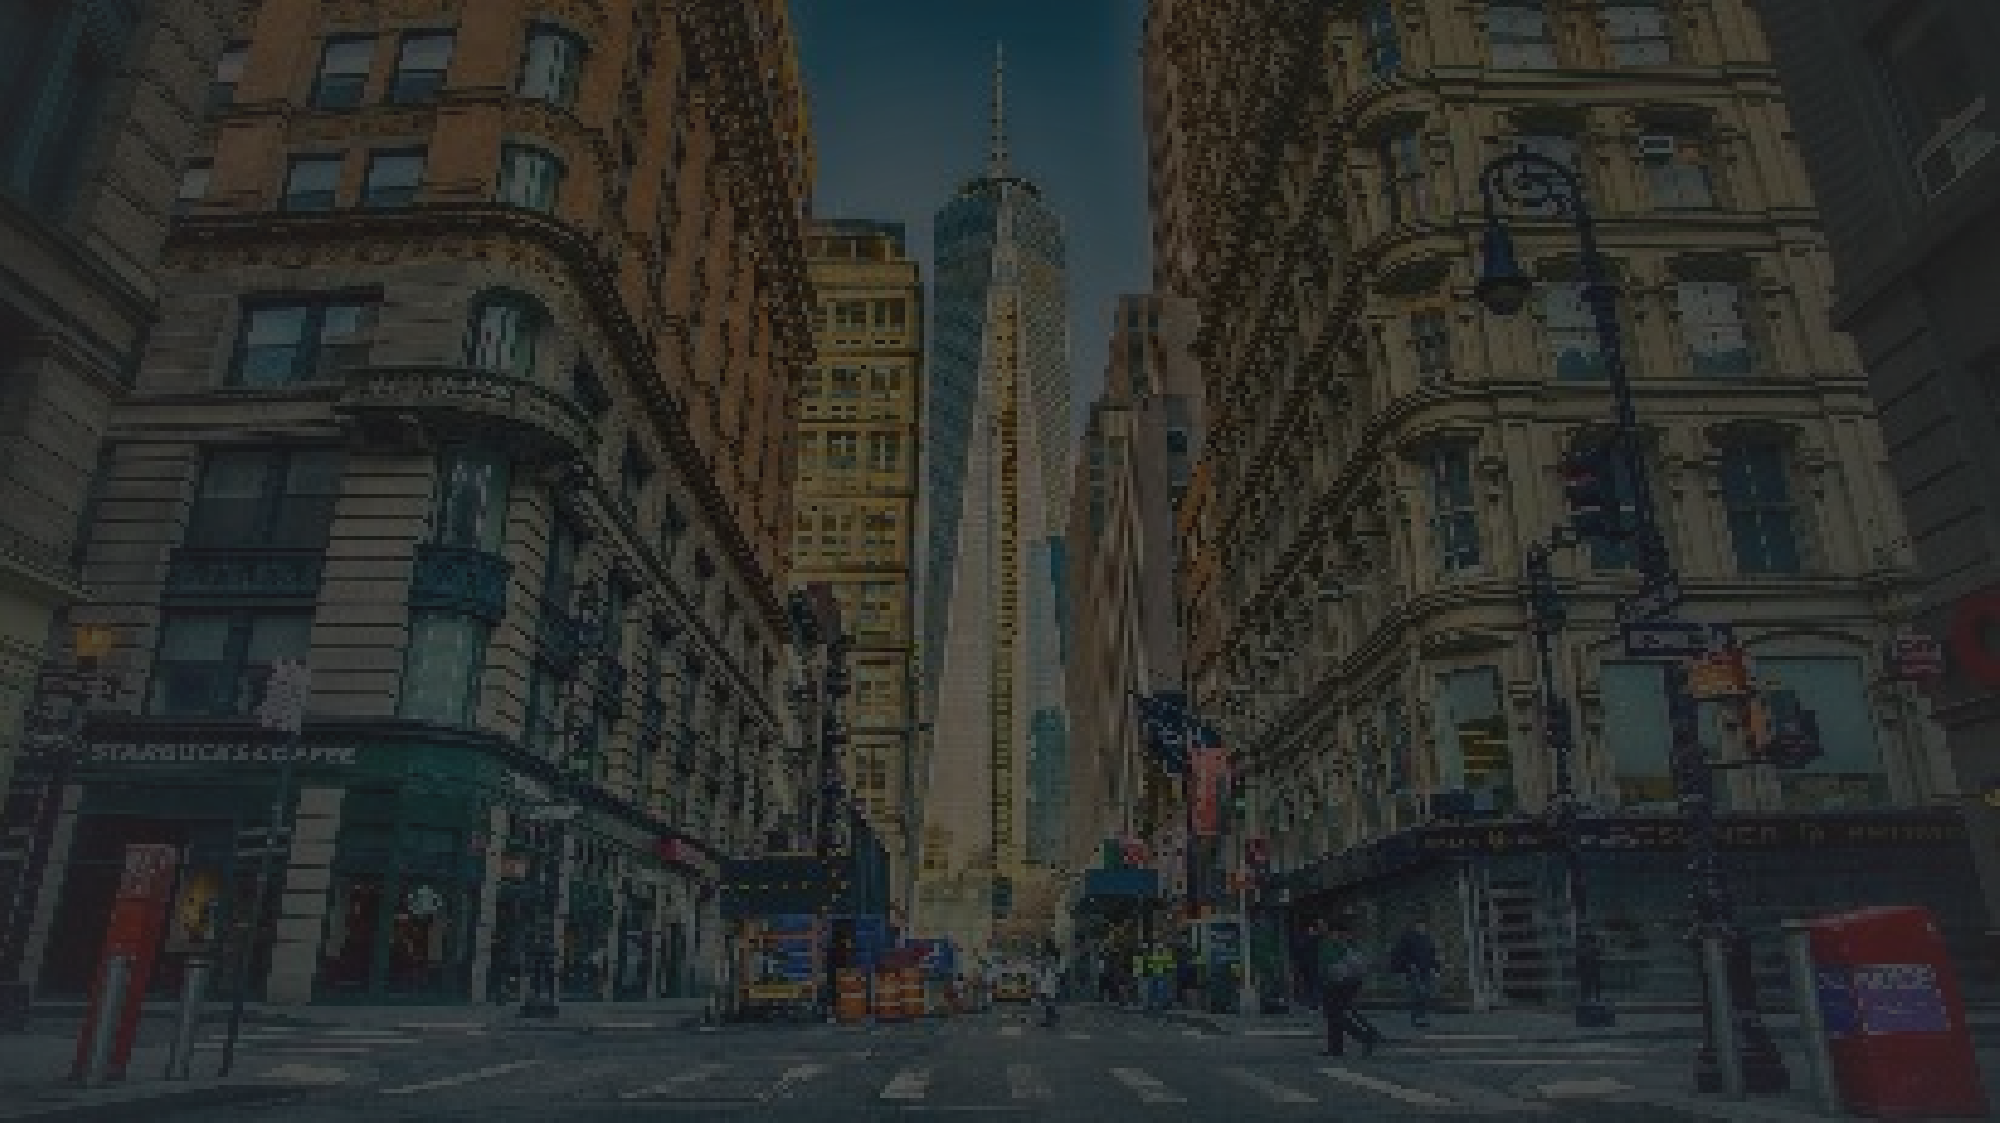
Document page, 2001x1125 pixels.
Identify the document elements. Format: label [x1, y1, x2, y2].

picture [0, 0, 2000, 1123]
text_box [809, 364, 1130, 613]
